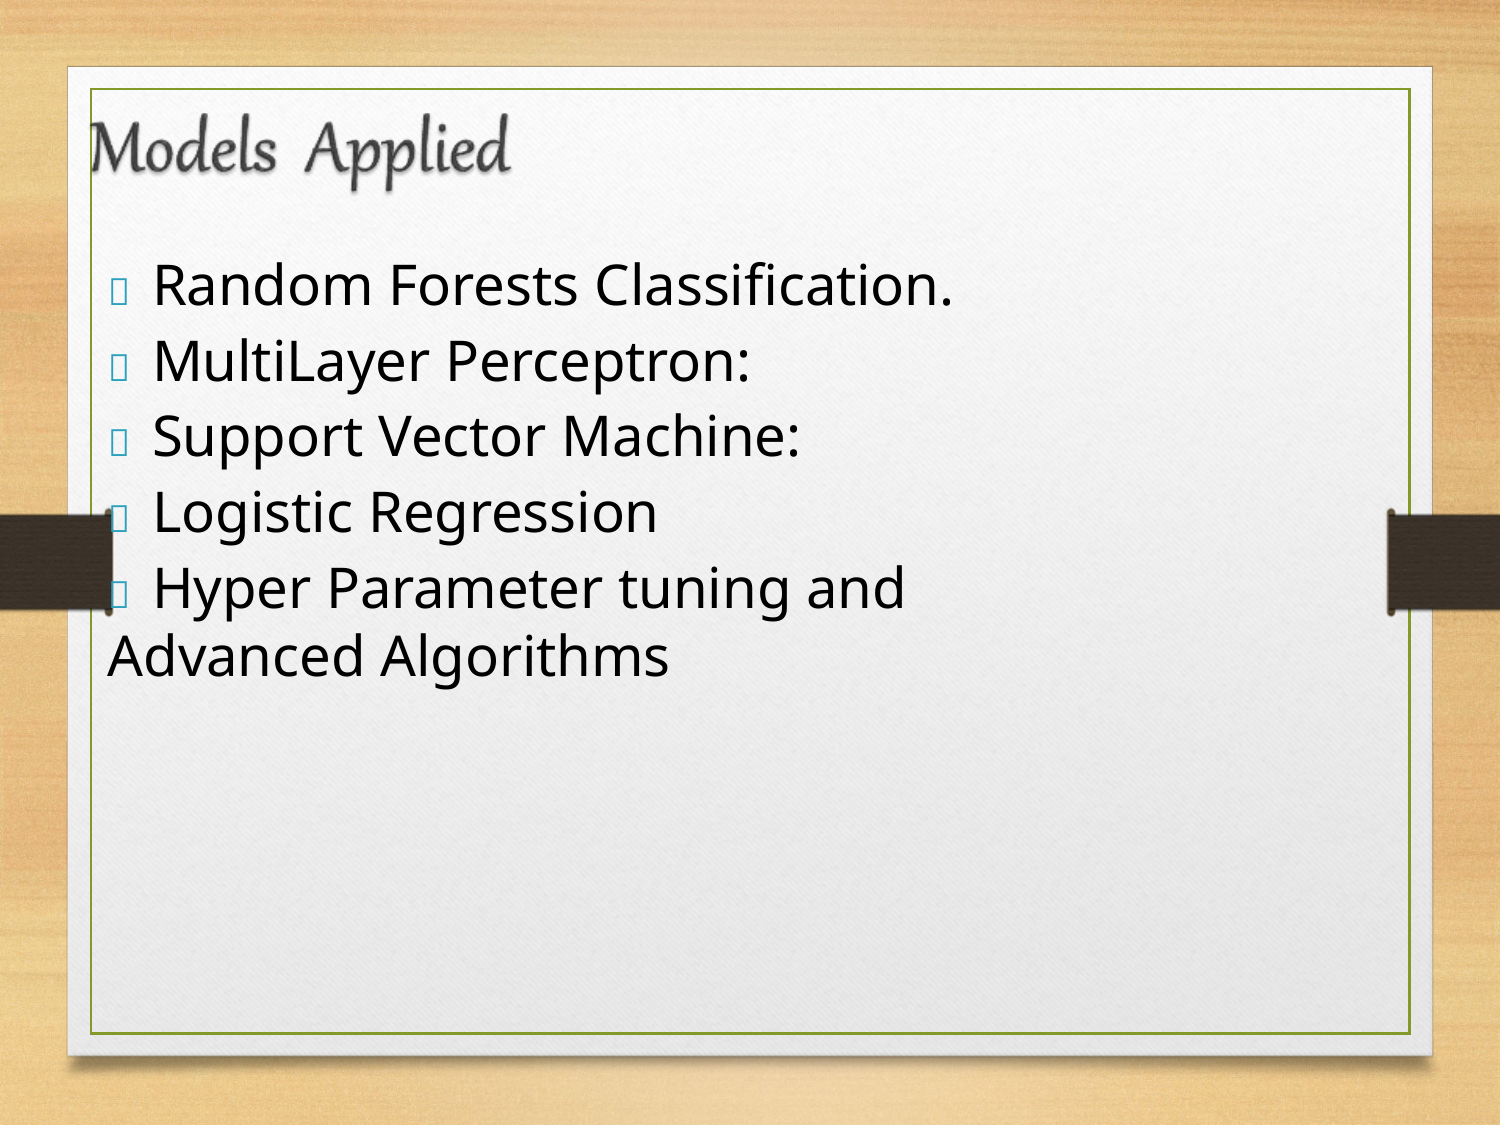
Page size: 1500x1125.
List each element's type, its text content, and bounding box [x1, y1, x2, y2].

text_box [86, 112, 516, 199]
picture [0, 0, 1500, 1125]
text_box  Random Forests Classification.  MultiLayer Perceptron:  Support Vector Machine:  Logistic Regression  Hyper Parameter tuning and Advanced Algorithms [105, 238, 1042, 688]
